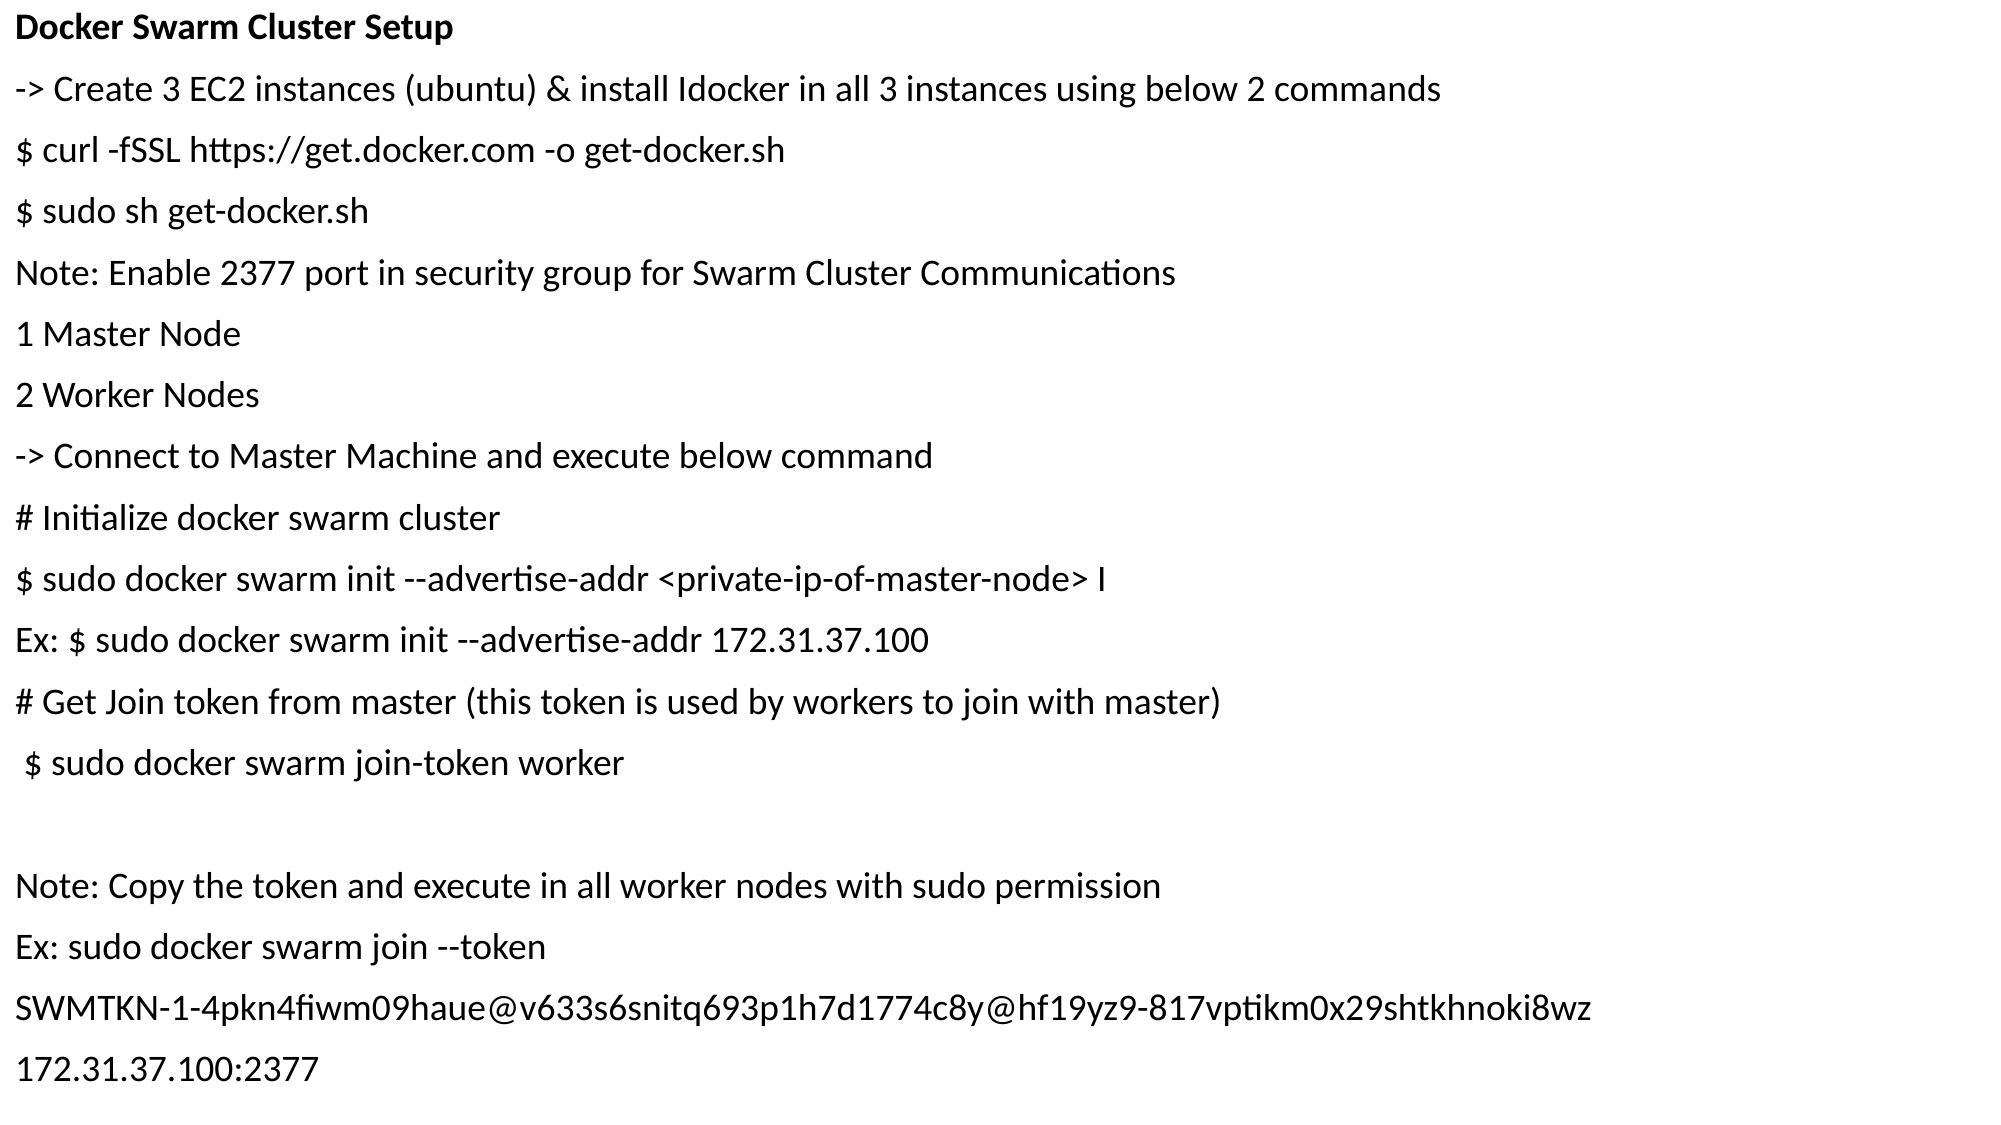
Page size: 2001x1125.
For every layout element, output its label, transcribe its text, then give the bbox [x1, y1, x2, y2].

list Docker Swarm Cluster Setup -> Create 3 EC2 instances (ubuntu) & install Idocker in all 3 instances using below 2 commands $ curl -fSSL https://get.docker.com -o get-docker.sh $ sudo sh get-docker.sh Note: Enable 2377 port in security group for Swarm Cluster Communications 1 Master Node 2 Worker Nodes -> Connect to Master Machine and execute below command # Initialize docker swarm cluster $ sudo docker swarm init --advertise-addr <private-ip-of-master-node> I Ex: $ sudo docker swarm init --advertise-addr 172.31.37.100 # Get Join token from master (this token is used by workers to join with master) $ sudo docker swarm join-token worker Note: Copy the token and execute in all worker nodes with sudo permission Ex: sudo docker swarm join --token SWMTKN-1-4pkn4fiwm09haue@v633s6snitq693p1h7d1774c8y@hf19yz9-817vptikm0x29shtkhnoki8wz 172.31.37.100:2377 [0, 0, 2000, 1125]
